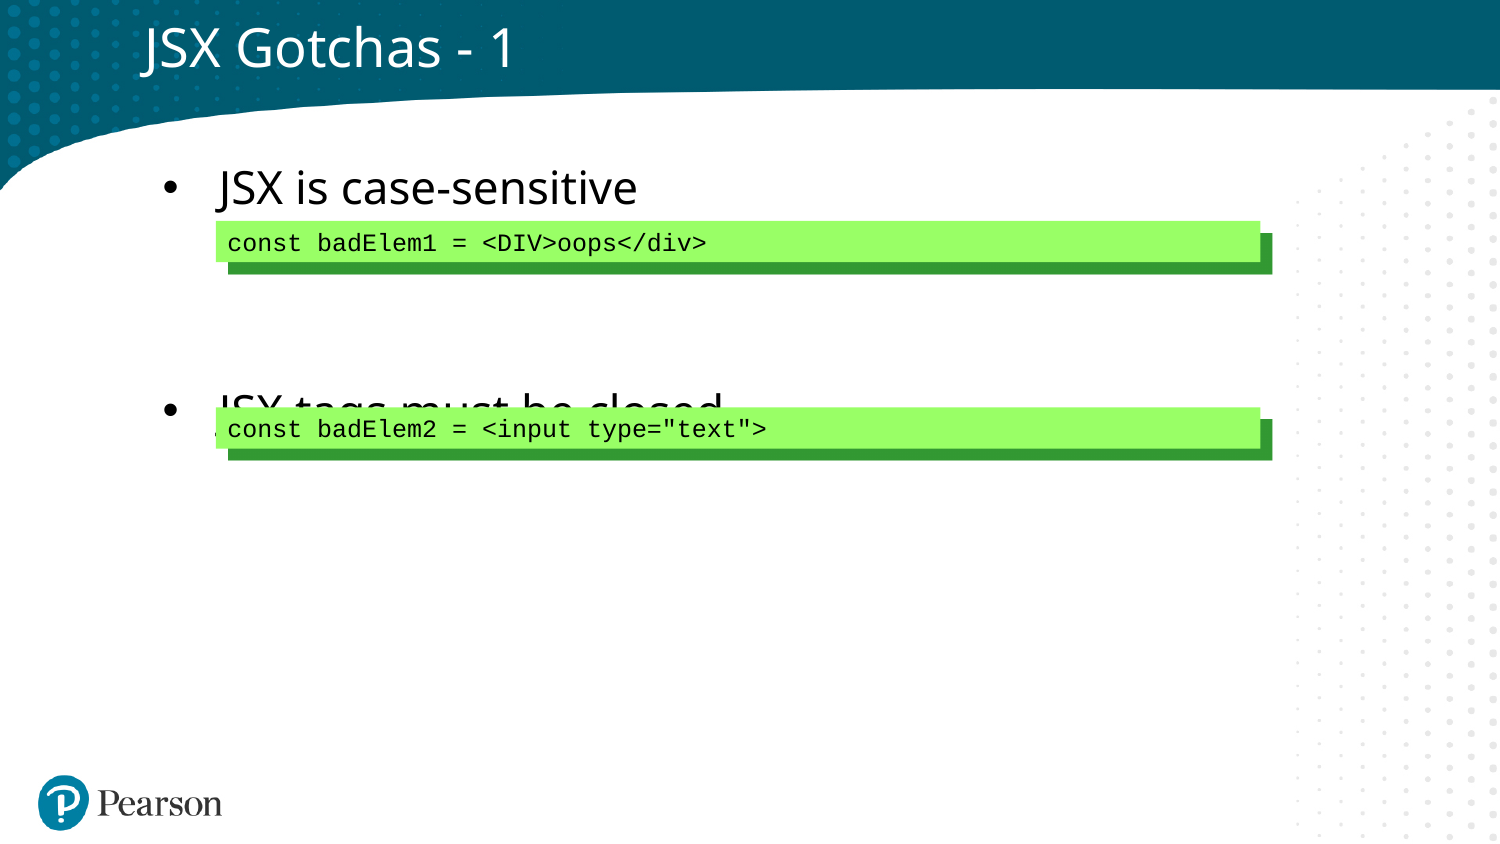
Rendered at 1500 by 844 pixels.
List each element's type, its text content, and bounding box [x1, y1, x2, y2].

list JSX is case-sensitive JSX tags must be closed [147, 151, 1351, 766]
title JSX Gotchas - 1 [130, 6, 1369, 98]
text_box const badElem2 = <input type="text"> [215, 407, 1261, 449]
picture [0, 90, 1500, 844]
text_box const badElem1 = <DIV>oops</div> [215, 220, 1261, 263]
